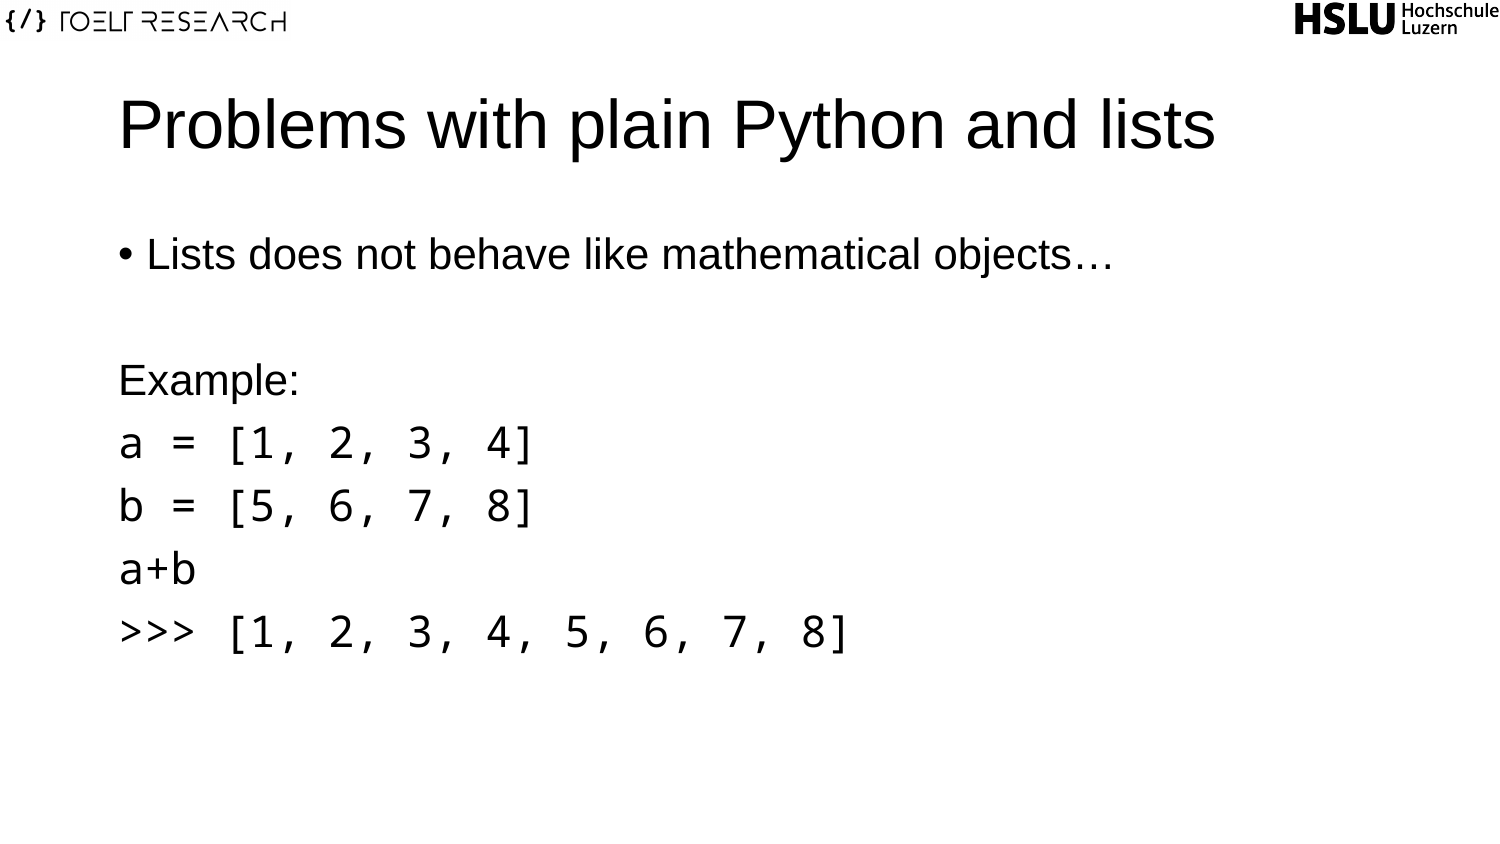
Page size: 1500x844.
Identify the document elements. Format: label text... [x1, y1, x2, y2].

picture [0, 0, 291, 41]
picture [1295, 2, 1499, 35]
list Lists does not behave like mathematical objects… Example: a = [1, 2, 3, 4] b = [5, 6, 7, 8] a+b >>> [1, 2, 3, 4, 5, 6, 7, 8] [103, 224, 1397, 760]
title Problems with plain Python and lists [103, 44, 1397, 208]
